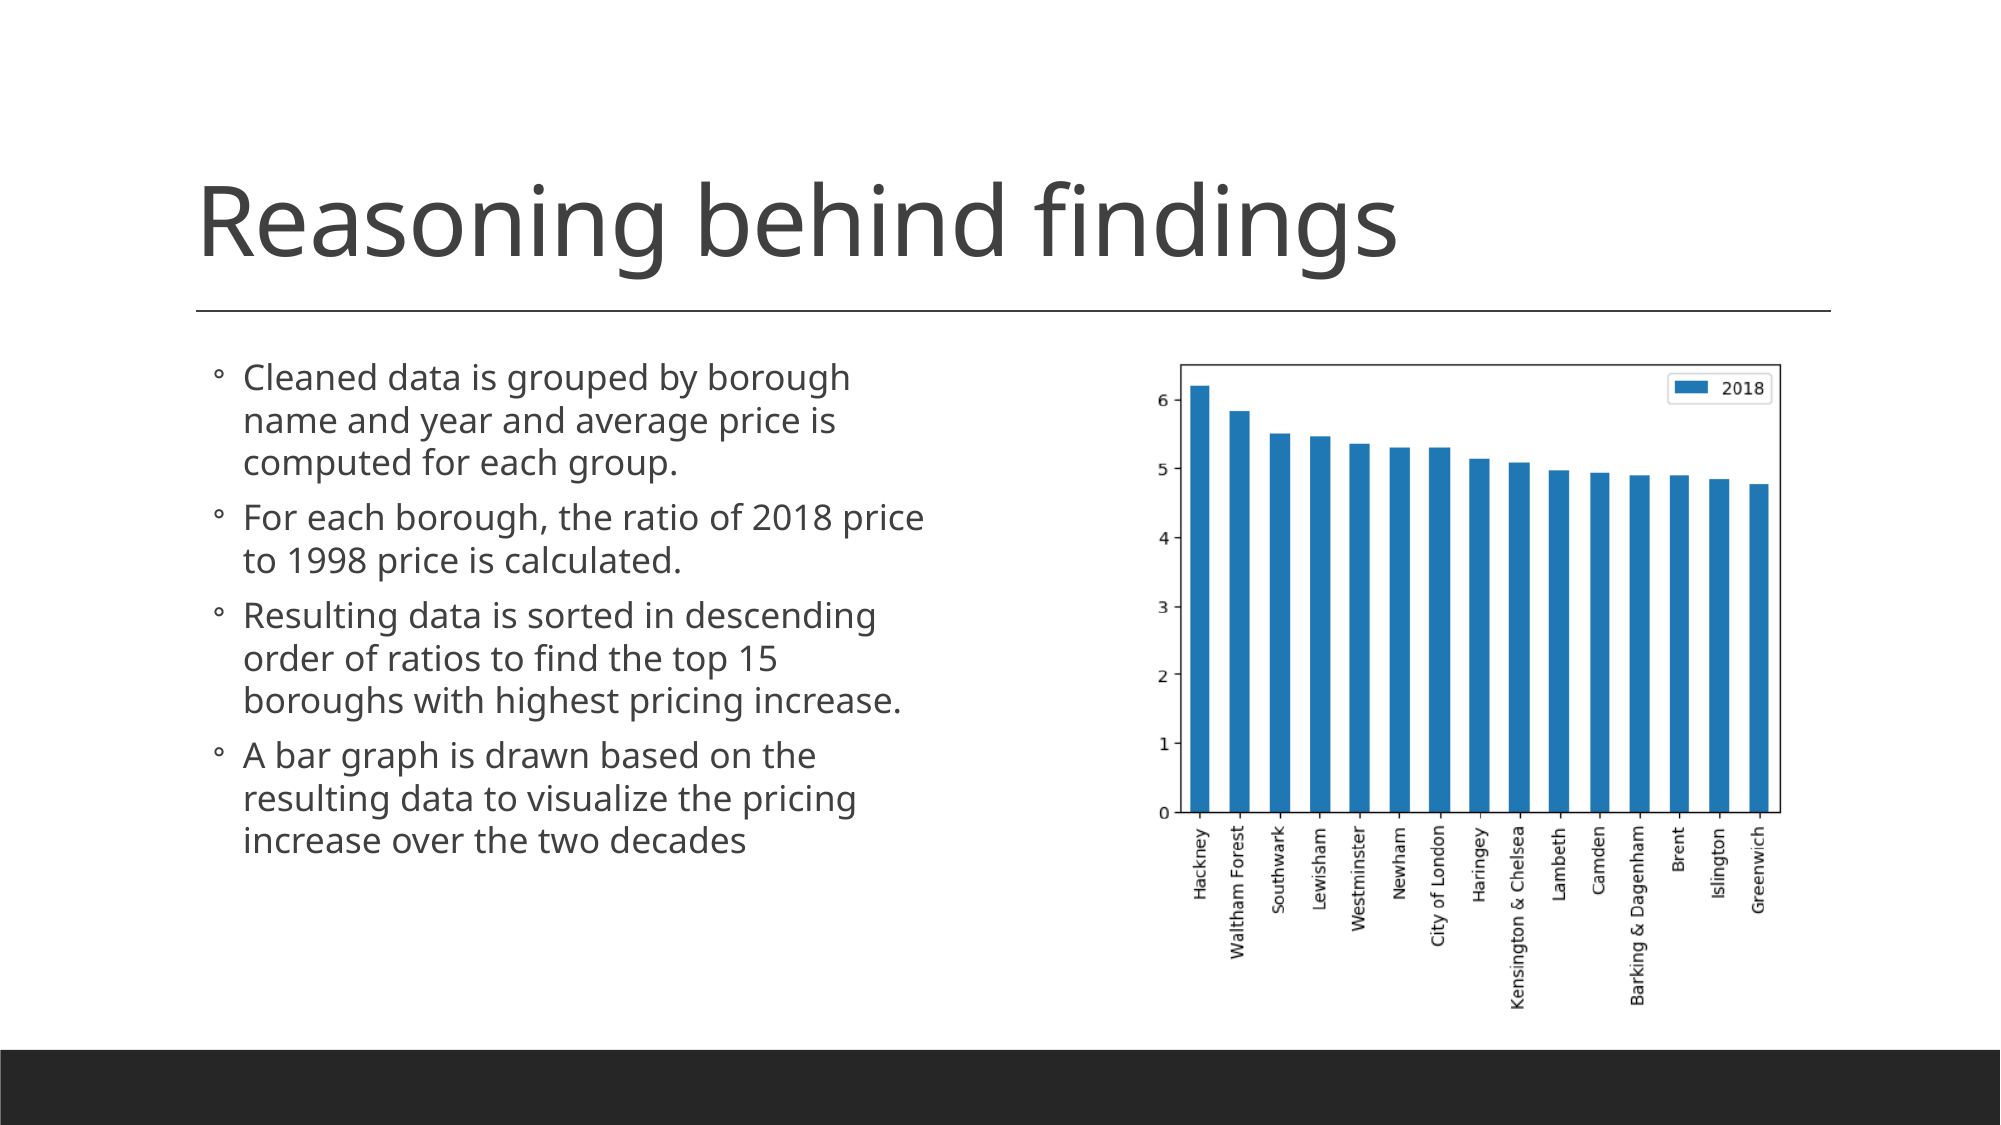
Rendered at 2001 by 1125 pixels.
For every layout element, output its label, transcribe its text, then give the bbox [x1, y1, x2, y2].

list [1140, 347, 1821, 1026]
title Reasoning behind findings [180, 47, 1830, 285]
list Cleaned data is grouped by borough name and year and average price is computed for each group. For each borough, the ratio of 2018 price to 1998 price is calculated. Resulting data is sorted in descending order of ratios to find the top 15 boroughs with highest pricing increase. A bar graph is drawn based on the resulting data to visualize the pricing increase over the two decades [180, 347, 942, 963]
